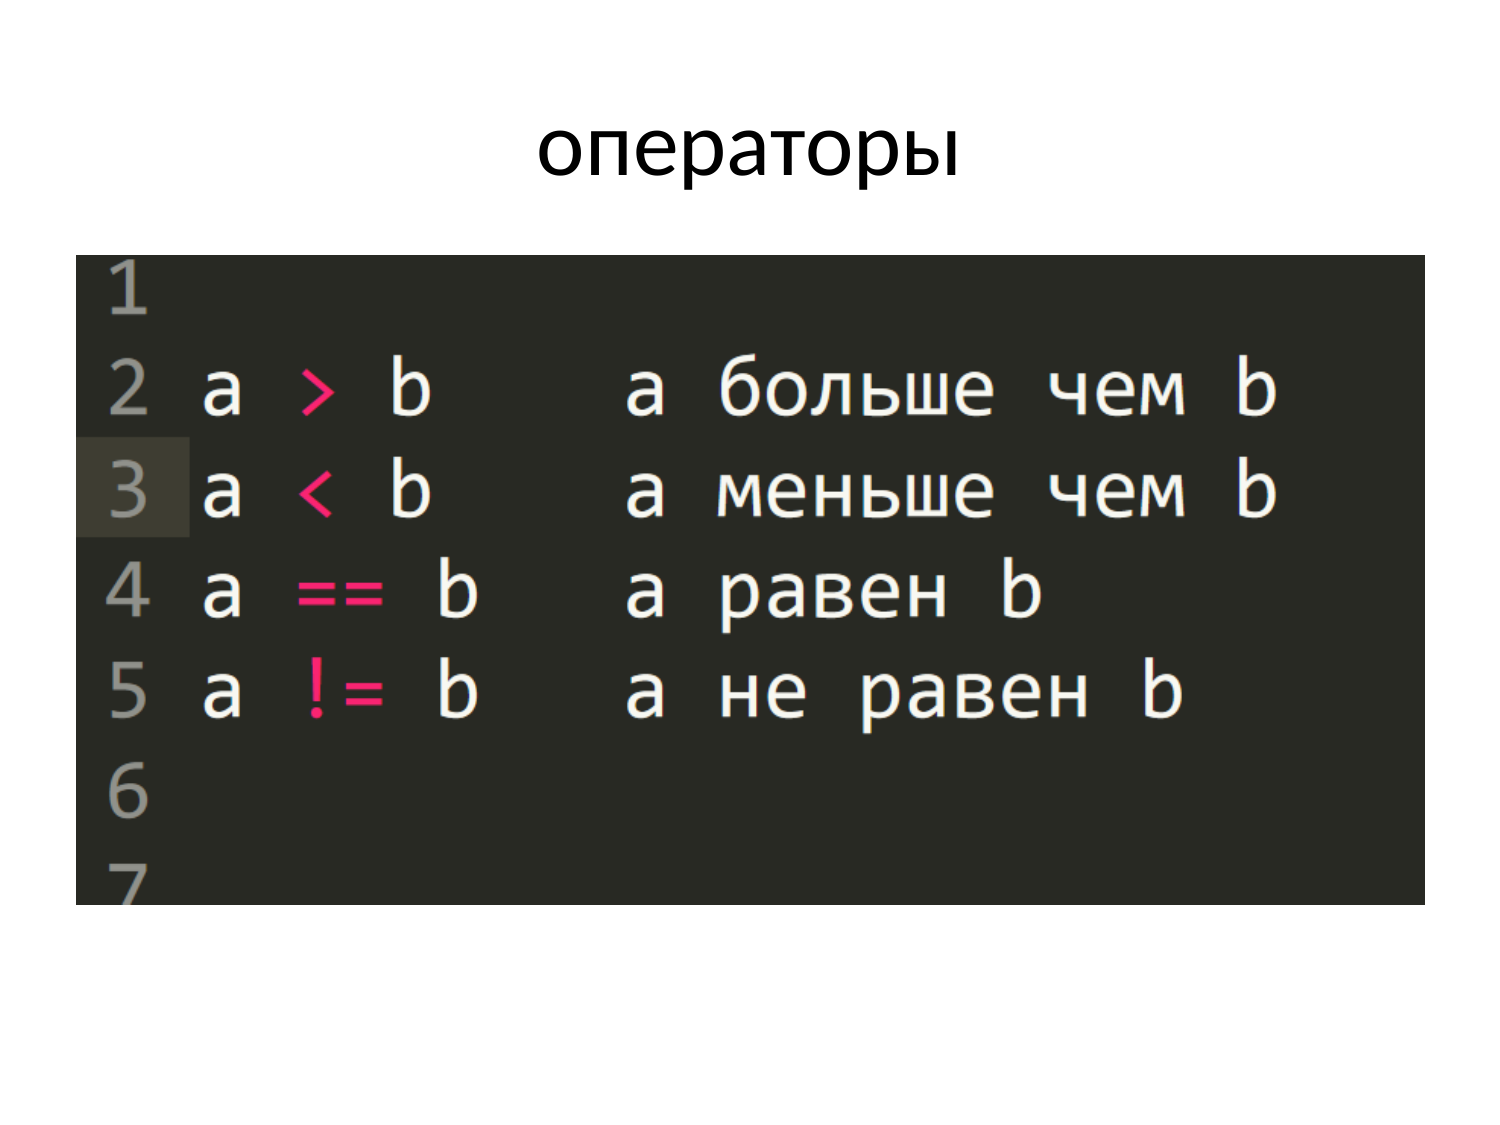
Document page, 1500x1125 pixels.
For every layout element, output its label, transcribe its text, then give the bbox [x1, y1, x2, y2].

title операторы [75, 45, 1425, 233]
picture [76, 255, 1425, 906]
